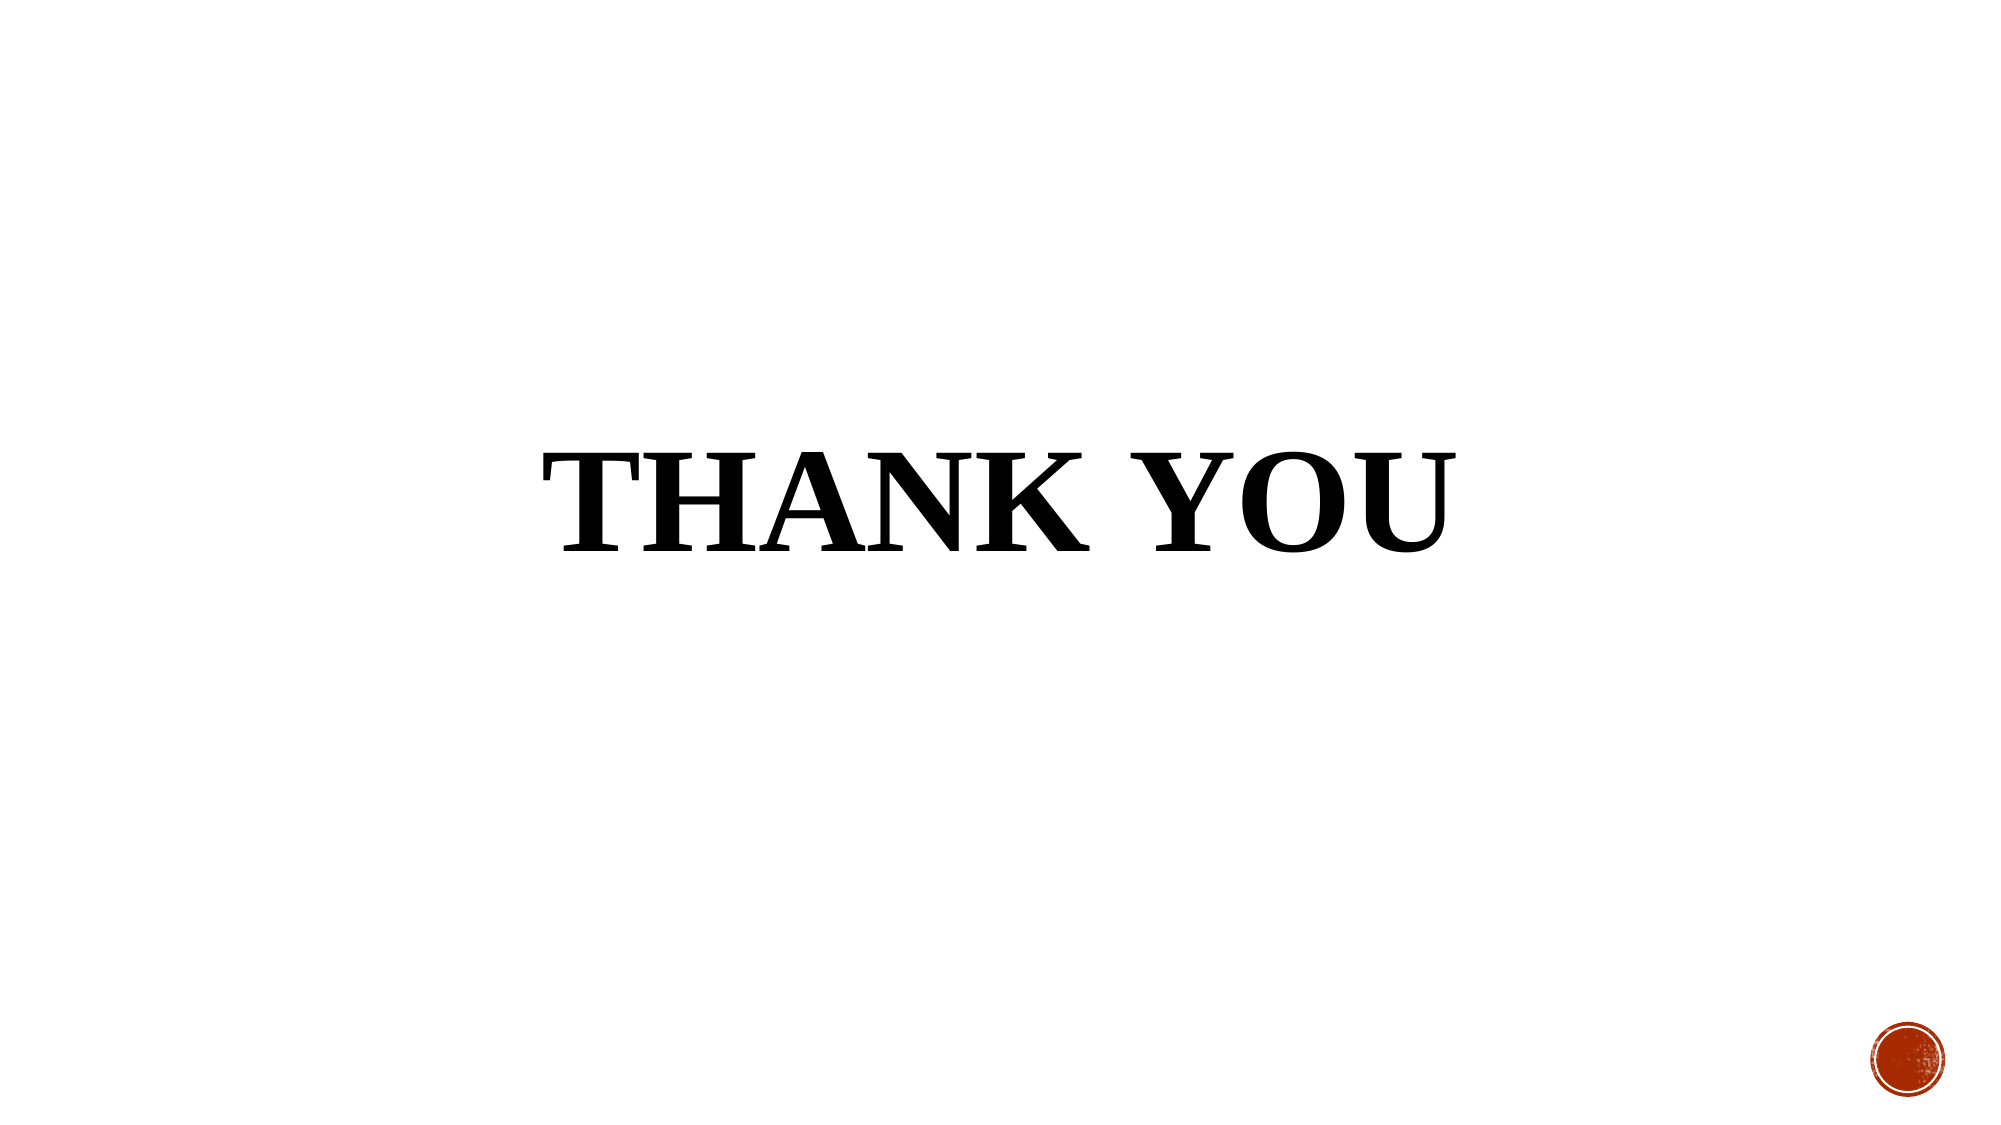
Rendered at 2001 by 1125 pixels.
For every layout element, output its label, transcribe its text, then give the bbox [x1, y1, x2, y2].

title Thank you [462, 395, 1538, 586]
